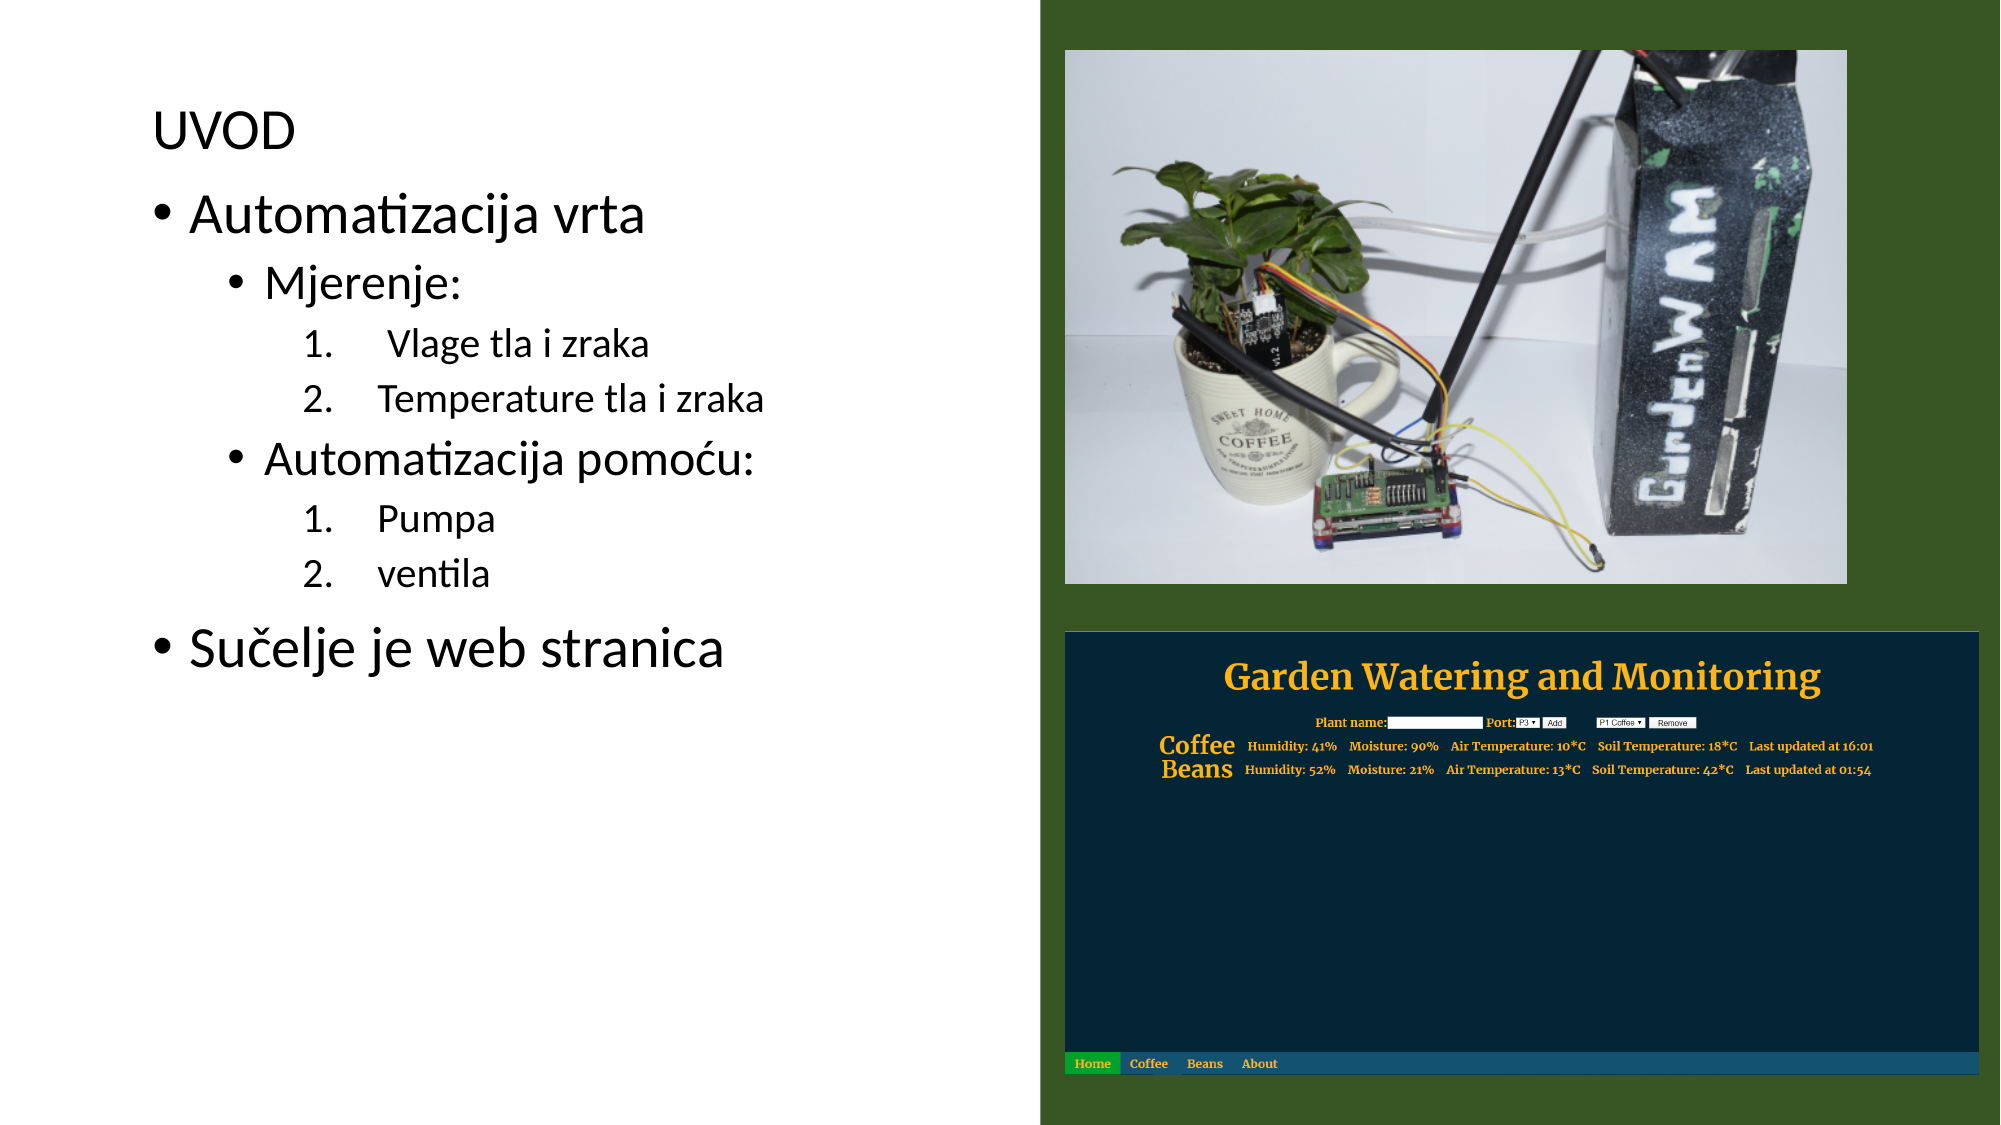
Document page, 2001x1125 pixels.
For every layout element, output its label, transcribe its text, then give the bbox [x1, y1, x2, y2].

text_box [1039, 0, 2000, 1125]
picture [1065, 50, 1847, 584]
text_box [1065, 631, 1979, 1075]
list UVOD Automatizacija vrta Mjerenje: Vlage tla i zraka Temperature tla i zraka Automatizacija pomoću: Pumpa ventila Sučelje je web stranica [137, 92, 936, 1075]
